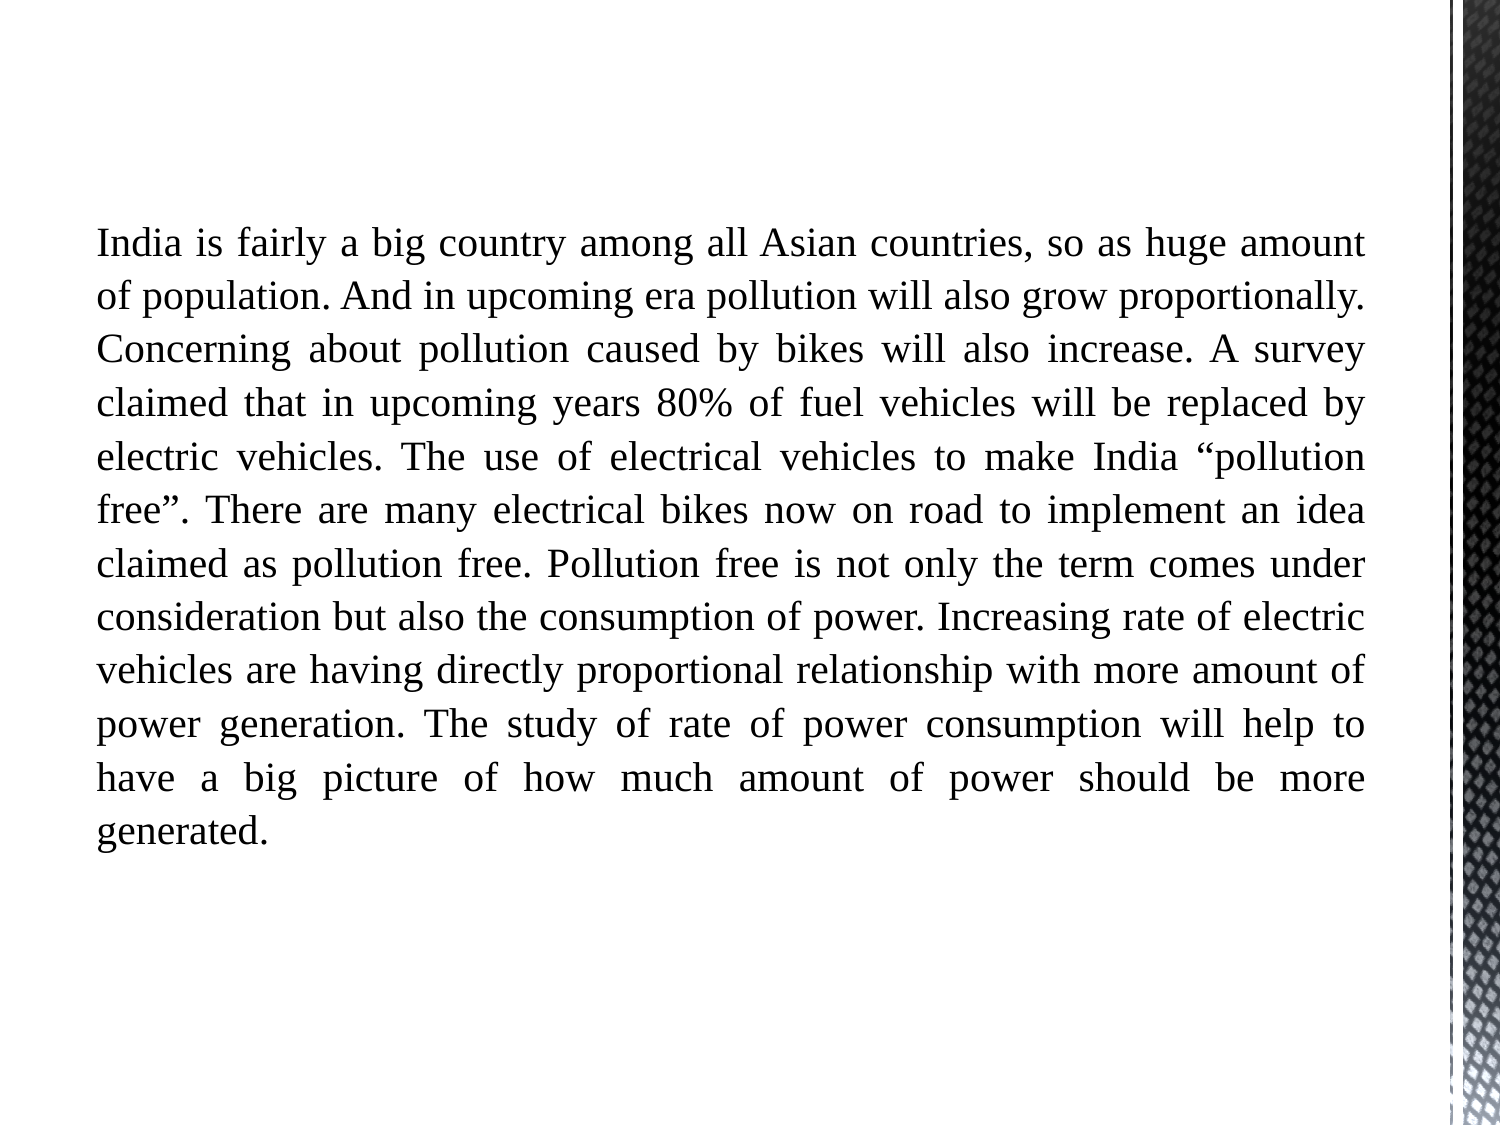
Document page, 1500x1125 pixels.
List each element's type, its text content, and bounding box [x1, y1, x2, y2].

picture [1447, 0, 1500, 1125]
text_box India is fairly a big country among all Asian countries, so as huge amount of population. And in upcoming era pollution will also grow proportionally. Concerning about pollution caused by bikes will also increase. A survey claimed that in upcoming years 80% of fuel vehicles will be replaced by electric vehicles. The use of electrical vehicles to make India “pollution free”. There are many electrical bikes now on road to implement an idea claimed as pollution free. Pollution free is not only the term comes under consideration but also the consumption of power. Increasing rate of electric vehicles are having directly proportional relationship with more amount of power generation. The study of rate of power consumption will help to have a big picture of how much amount of power should be more generated. [81, 99, 1382, 861]
